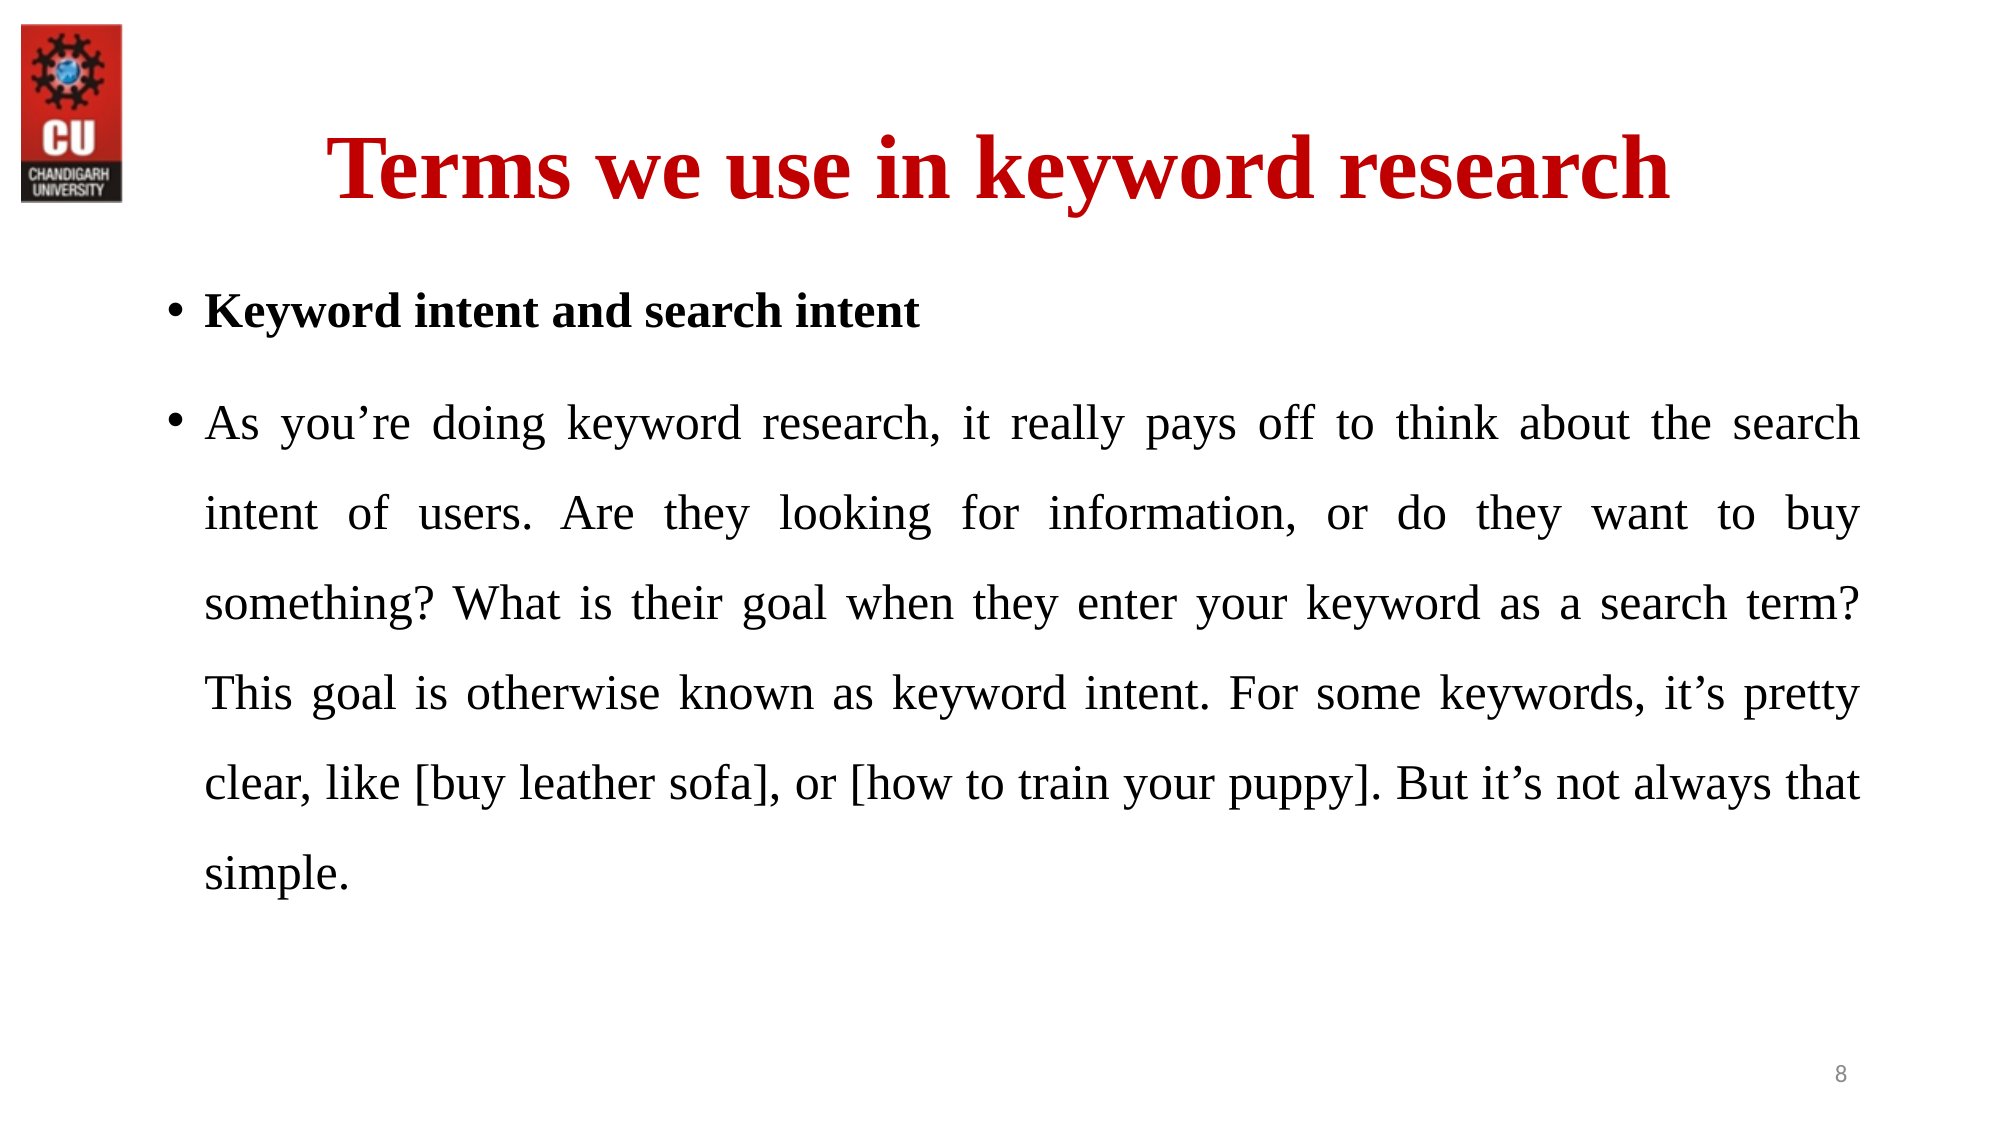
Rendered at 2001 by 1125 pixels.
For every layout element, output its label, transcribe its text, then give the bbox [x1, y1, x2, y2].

picture [21, 24, 124, 204]
title Terms we use in keyword research [137, 59, 1863, 278]
slide_number 8 [1412, 1042, 1863, 1103]
list Keyword intent and search intent As you’re doing keyword research, it really pays off to think about the search intent of users. Are they looking for information, or do they want to buy something? What is their goal when they enter your keyword as a search term? This goal is otherwise known as keyword intent. For some keywords, it’s pretty clear, like [buy leather sofa], or [how to train your puppy]. But it’s not always that simple. [151, 277, 1877, 992]
